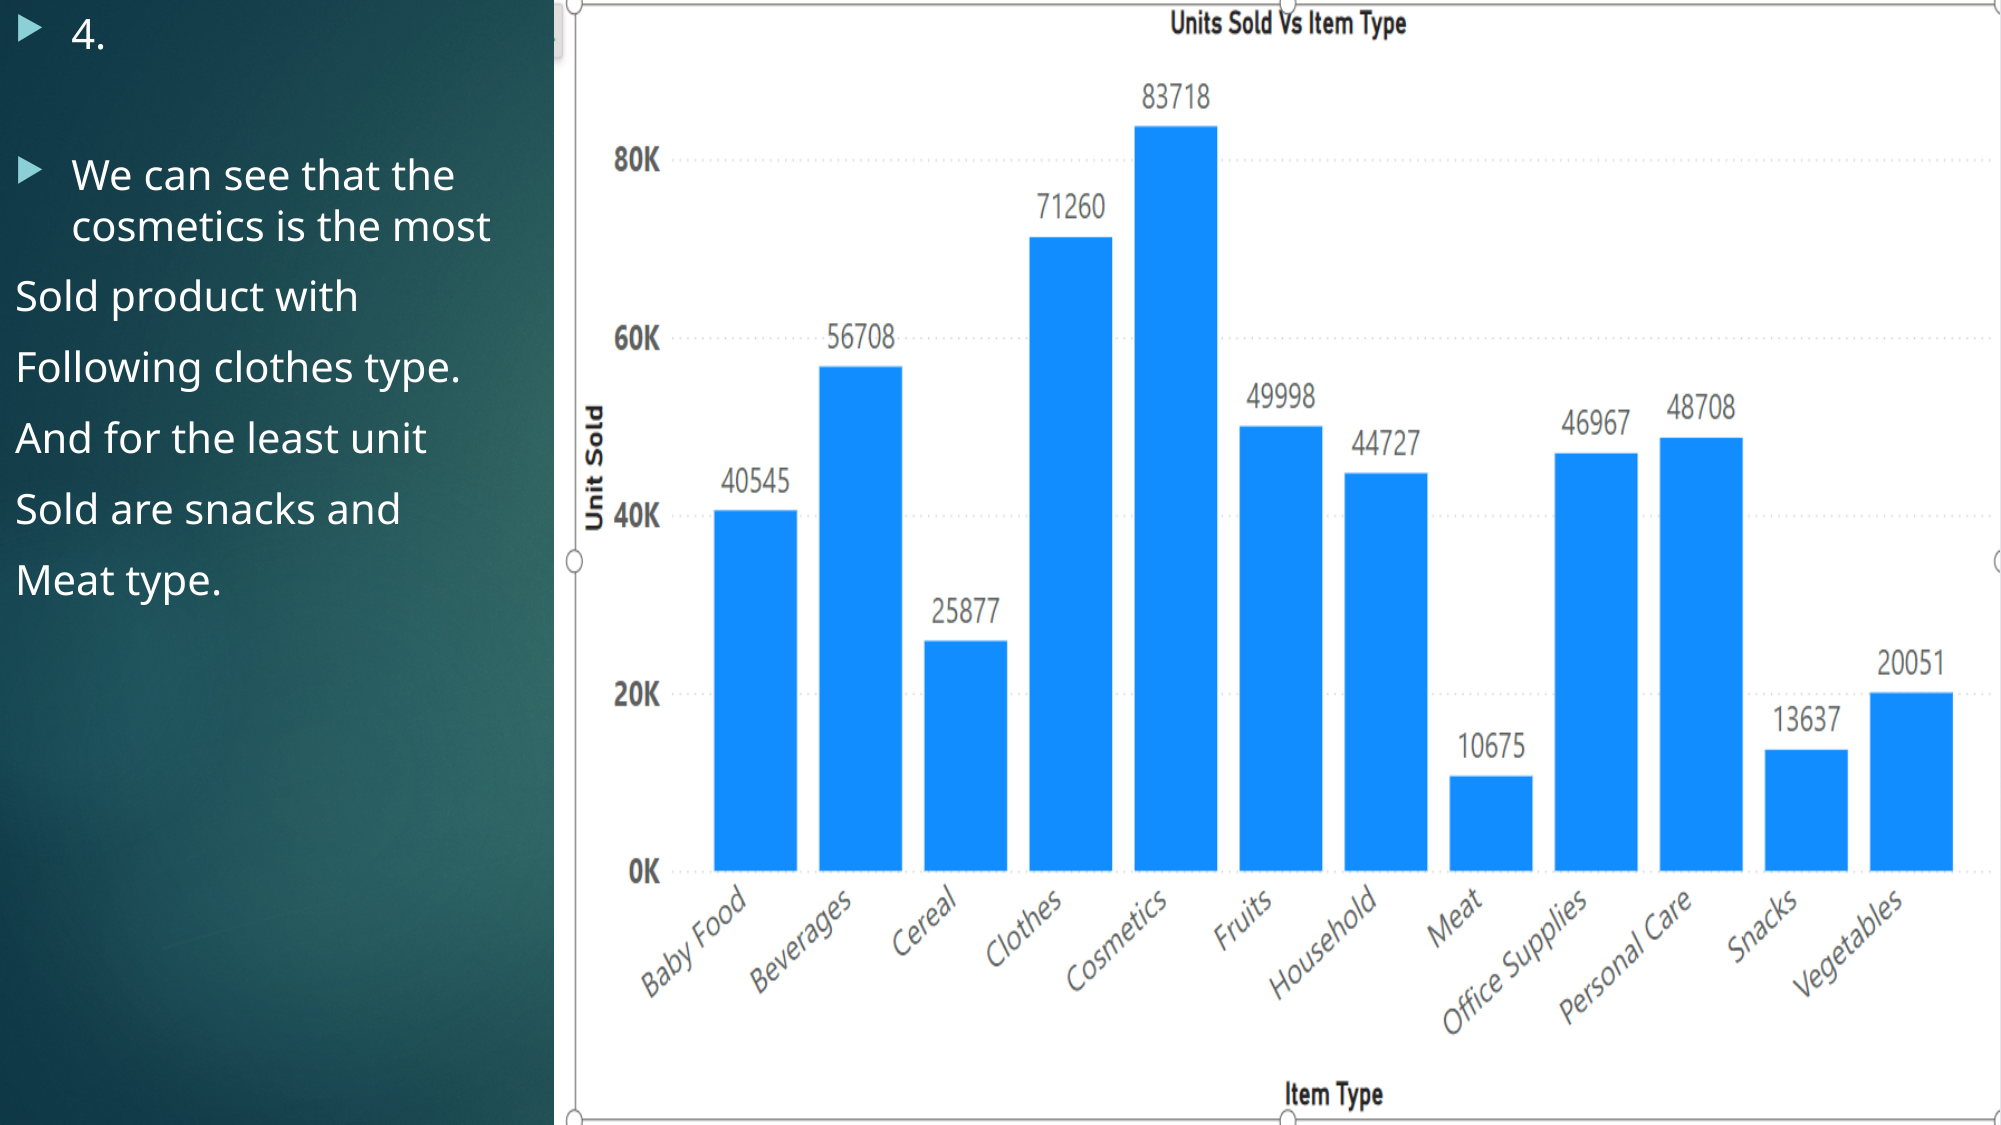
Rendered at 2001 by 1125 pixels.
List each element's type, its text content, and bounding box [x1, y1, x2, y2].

list 4. We can see that the cosmetics is the most Sold product with Following clothes type. And for the least unit Sold are snacks and Meat type. [0, 0, 551, 1125]
picture [553, 0, 2000, 1125]
